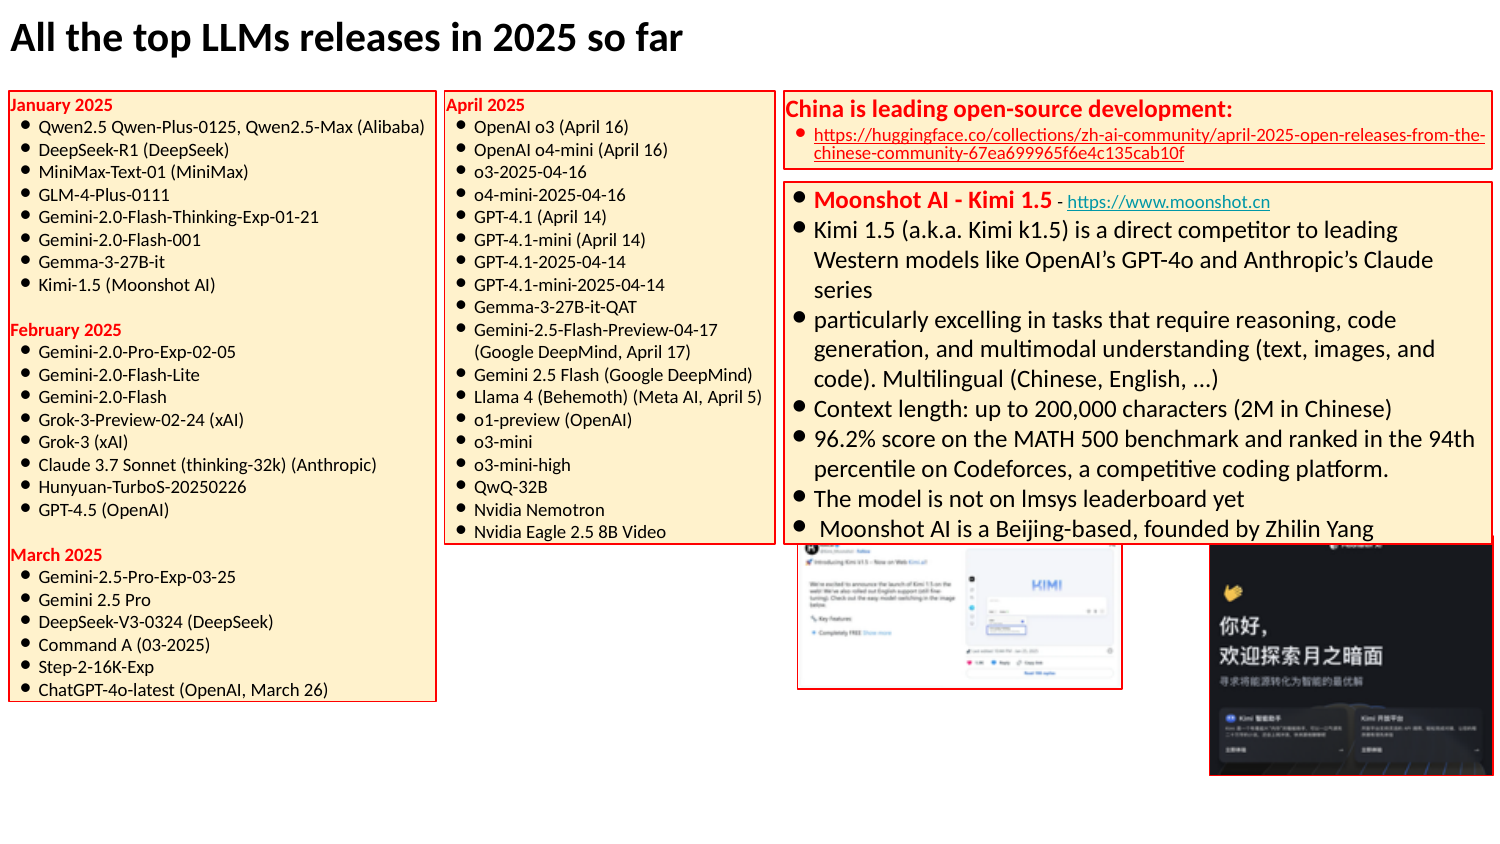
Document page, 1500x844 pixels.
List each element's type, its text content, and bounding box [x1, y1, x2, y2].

text_box Moonshot AI - Kimi 1.5 - https://www.moonshot.cn Kimi 1.5 (a.k.a. Kimi k1.5) is a direct competitor to leading Western models like OpenAI’s GPT-4o and Anthropic’s Claude series particularly excelling in tasks that require reasoning, code generation, and multimodal understanding (text, images, and code). Multilingual (Chinese, English, ...) Context length: up to 200,000 characters (2M in Chinese) 96.2% score on the MATH 500 benchmark and ranked in the 94th percentile on Codeforces, a competitive coding platform. The model is not on lmsys leaderboard yet Moonshot AI is a Beijing-based, founded by Zhilin Yang [784, 181, 1493, 545]
text_box April 2025 OpenAI o3 (April 16) OpenAI o4-mini (April 16) o3-2025-04-16 o4-mini-2025-04-16 GPT-4.1 (April 14) GPT-4.1-mini (April 14) GPT-4.1-2025-04-14 GPT-4.1-mini-2025-04-14 Gemma-3-27B-it-QAT Gemini-2.5-Flash-Preview-04-17 (Google DeepMind, April 17) Gemini 2.5 Flash (Google DeepMind) Llama 4 (Behemoth) (Meta AI, April 5) o1-preview (OpenAI) o3-mini o3-mini-high QwQ-32B Nvidia Nemotron Nvidia Eagle 2.5 8B Video [444, 90, 776, 544]
text_box All the top LLMs releases in 2025 so far [9, 8, 740, 62]
text_box China is leading open-source development: https://huggingface.co/collections/zh-ai-community/april-2025-open-releases-from-the-chinese-community-67ea699965f6e4c135cab10f [784, 91, 1493, 169]
text_box January 2025 Qwen2.5 Qwen-Plus-0125, Qwen2.5-Max (Alibaba) DeepSeek-R1 (DeepSeek) MiniMax-Text-01 (MiniMax) GLM-4-Plus-0111 Gemini-2.0-Flash-Thinking-Exp-01-21 Gemini-2.0-Flash-001 Gemma-3-27B-it Kimi-1.5 (Moonshot AI) February 2025 Gemini-2.0-Pro-Exp-02-05 Gemini-2.0-Flash-Lite Gemini-2.0-Flash Grok-3-Preview-02-24 (xAI) Grok-3 (xAI) Claude 3.7 Sonnet (thinking-32k) (Anthropic) Hunyuan-TurboS-20250226 GPT-4.5 (OpenAI) March 2025 Gemini-2.5-Pro-Exp-03-25 Gemini 2.5 Pro DeepSeek-V3-0324 (DeepSeek) Command A (03-2025) Step-2-16K-Exp ChatGPT-4o-latest (OpenAI, March 26) [9, 91, 436, 702]
picture [797, 536, 1122, 689]
picture [1209, 536, 1493, 775]
